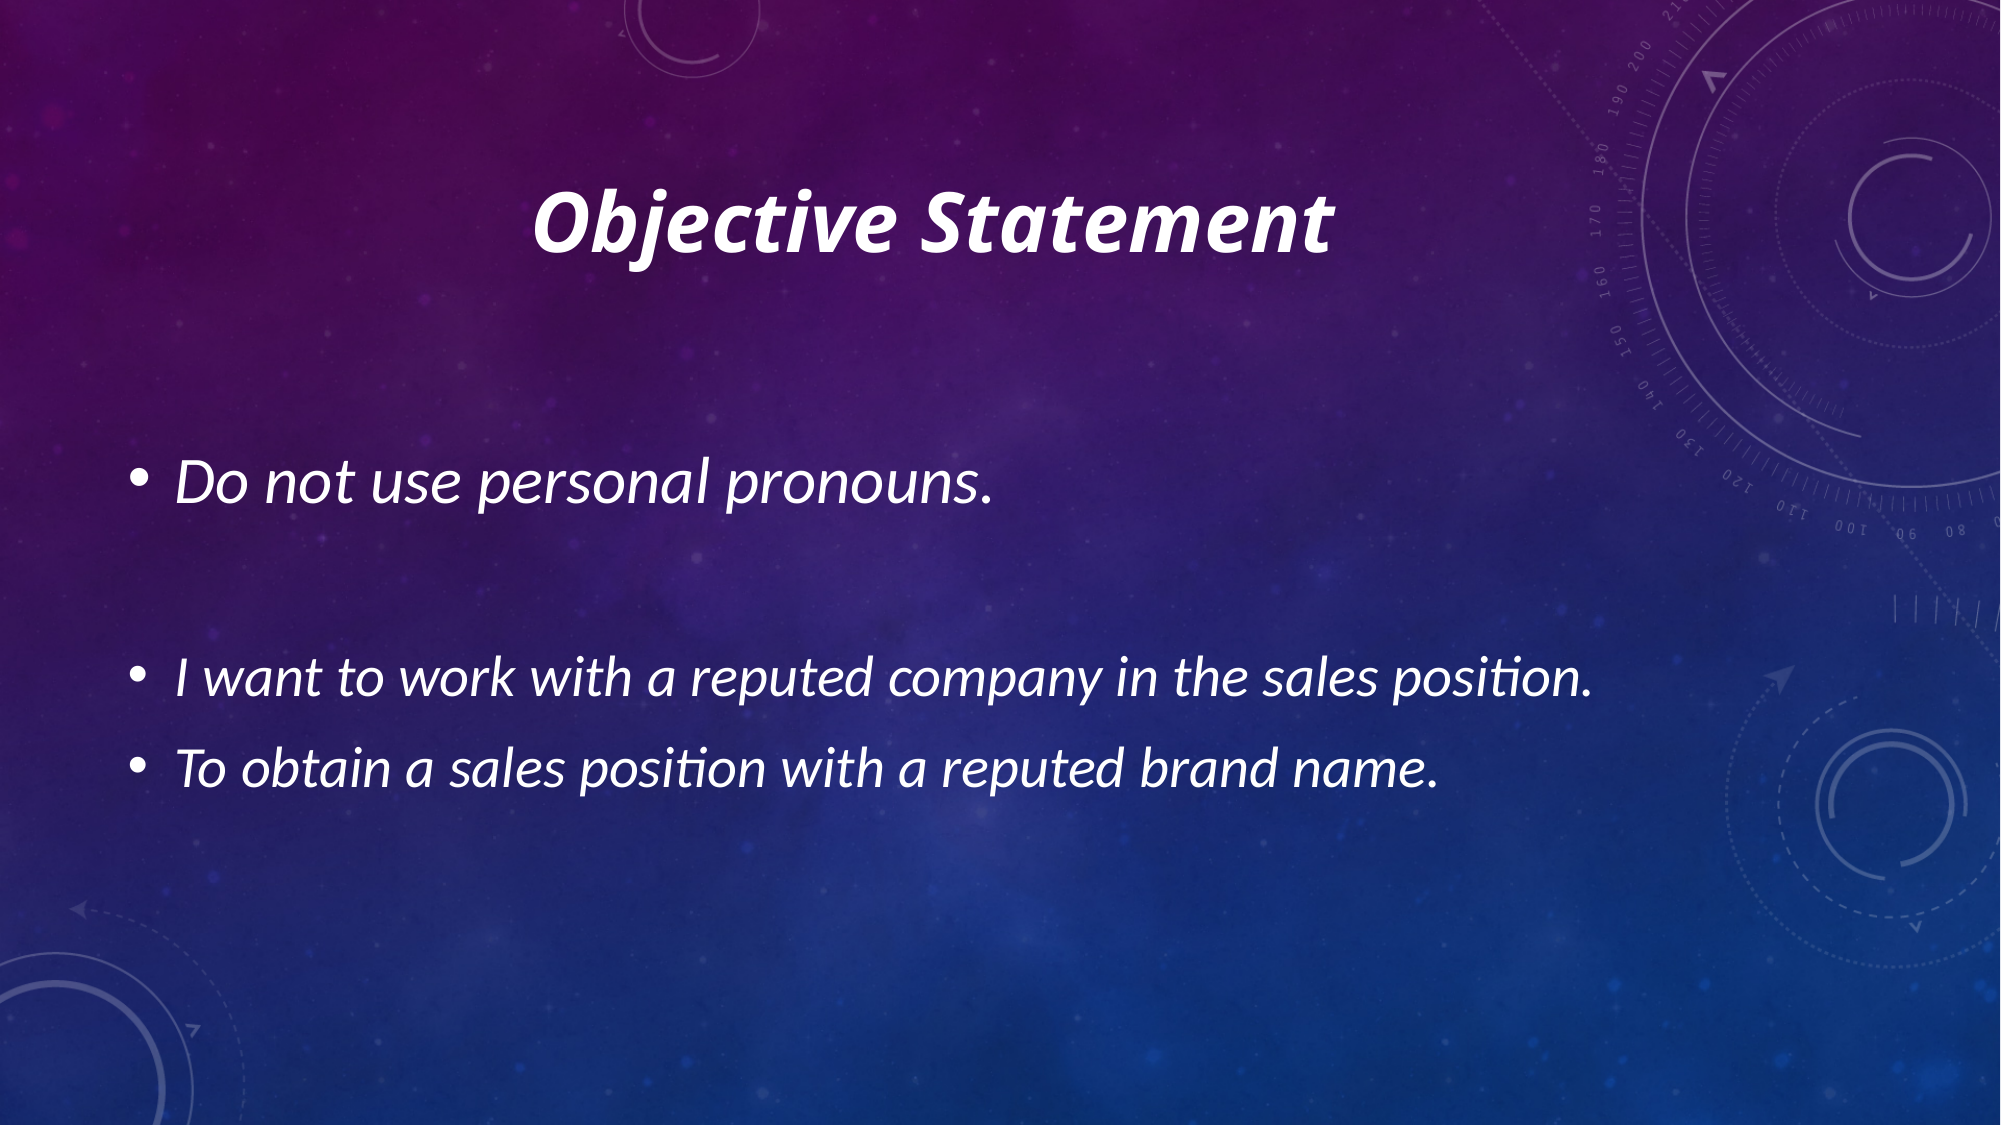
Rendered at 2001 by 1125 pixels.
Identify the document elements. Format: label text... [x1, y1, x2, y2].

title Objective Statement [112, 99, 1775, 339]
picture [0, 0, 2001, 1125]
list Do not use personal pronouns. I want to work with a reputed company in the sales position. To obtain a sales position with a reputed brand name. [112, 351, 1775, 950]
